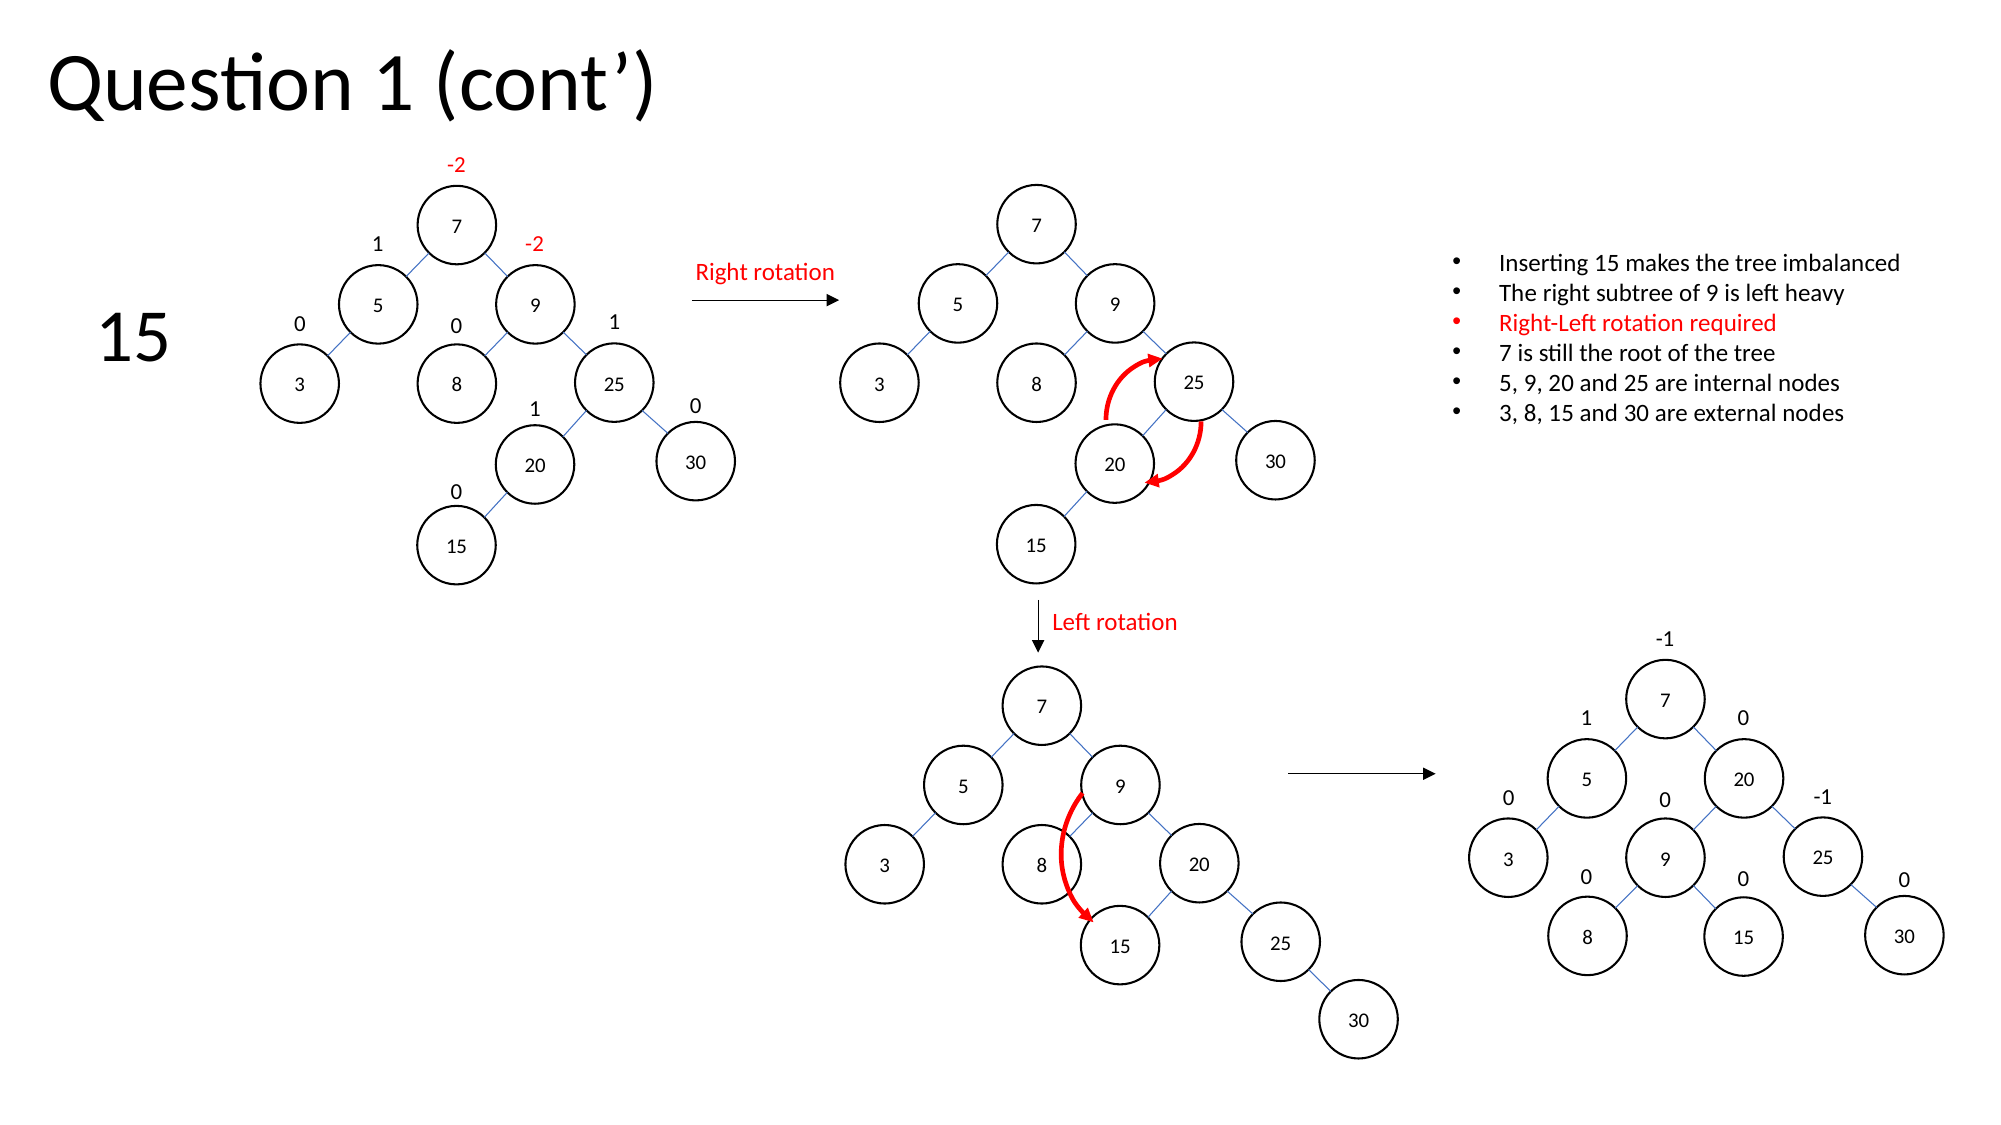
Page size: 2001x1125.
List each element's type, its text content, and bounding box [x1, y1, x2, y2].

text_box Question 1 (cont’) [32, 20, 778, 135]
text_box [80, 142, 1944, 1059]
